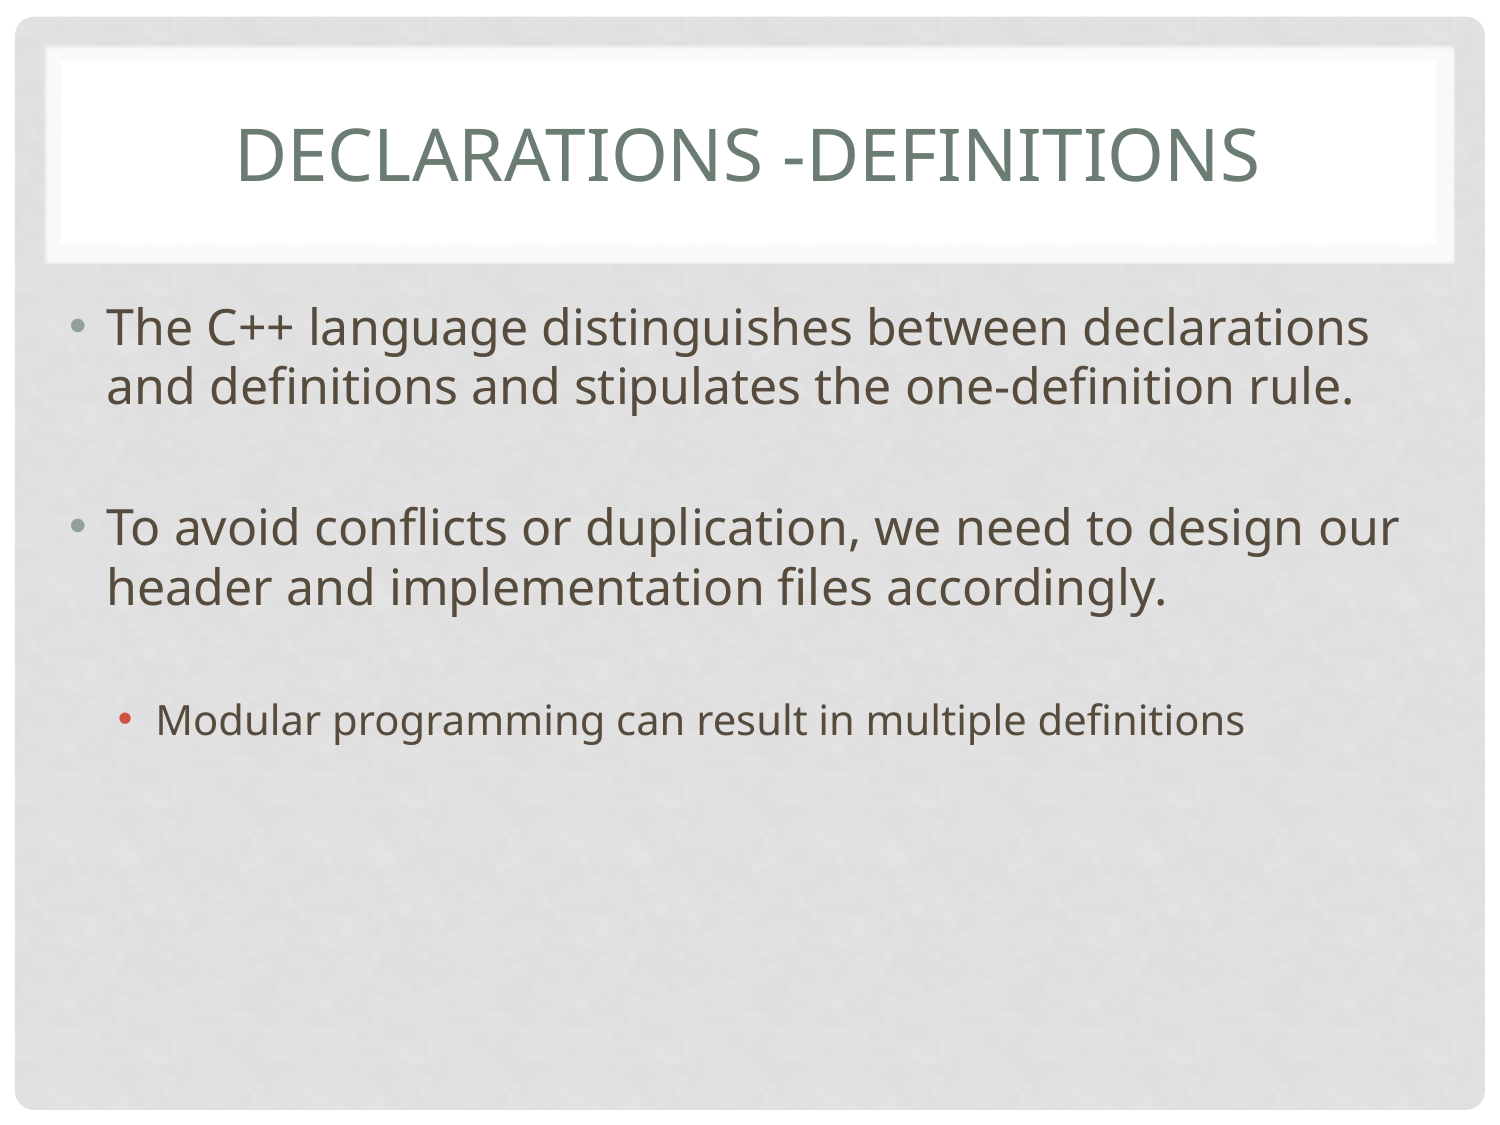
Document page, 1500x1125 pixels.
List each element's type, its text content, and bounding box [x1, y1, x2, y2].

list The C++ language distinguishes between declarations and definitions and stipulates the one-definition rule. To avoid conflicts or duplication, we need to design our header and implementation files accordingly. Modular programming can result in multiple definitions [35, 287, 1483, 1005]
title Declarations -definitions [69, 66, 1425, 238]
